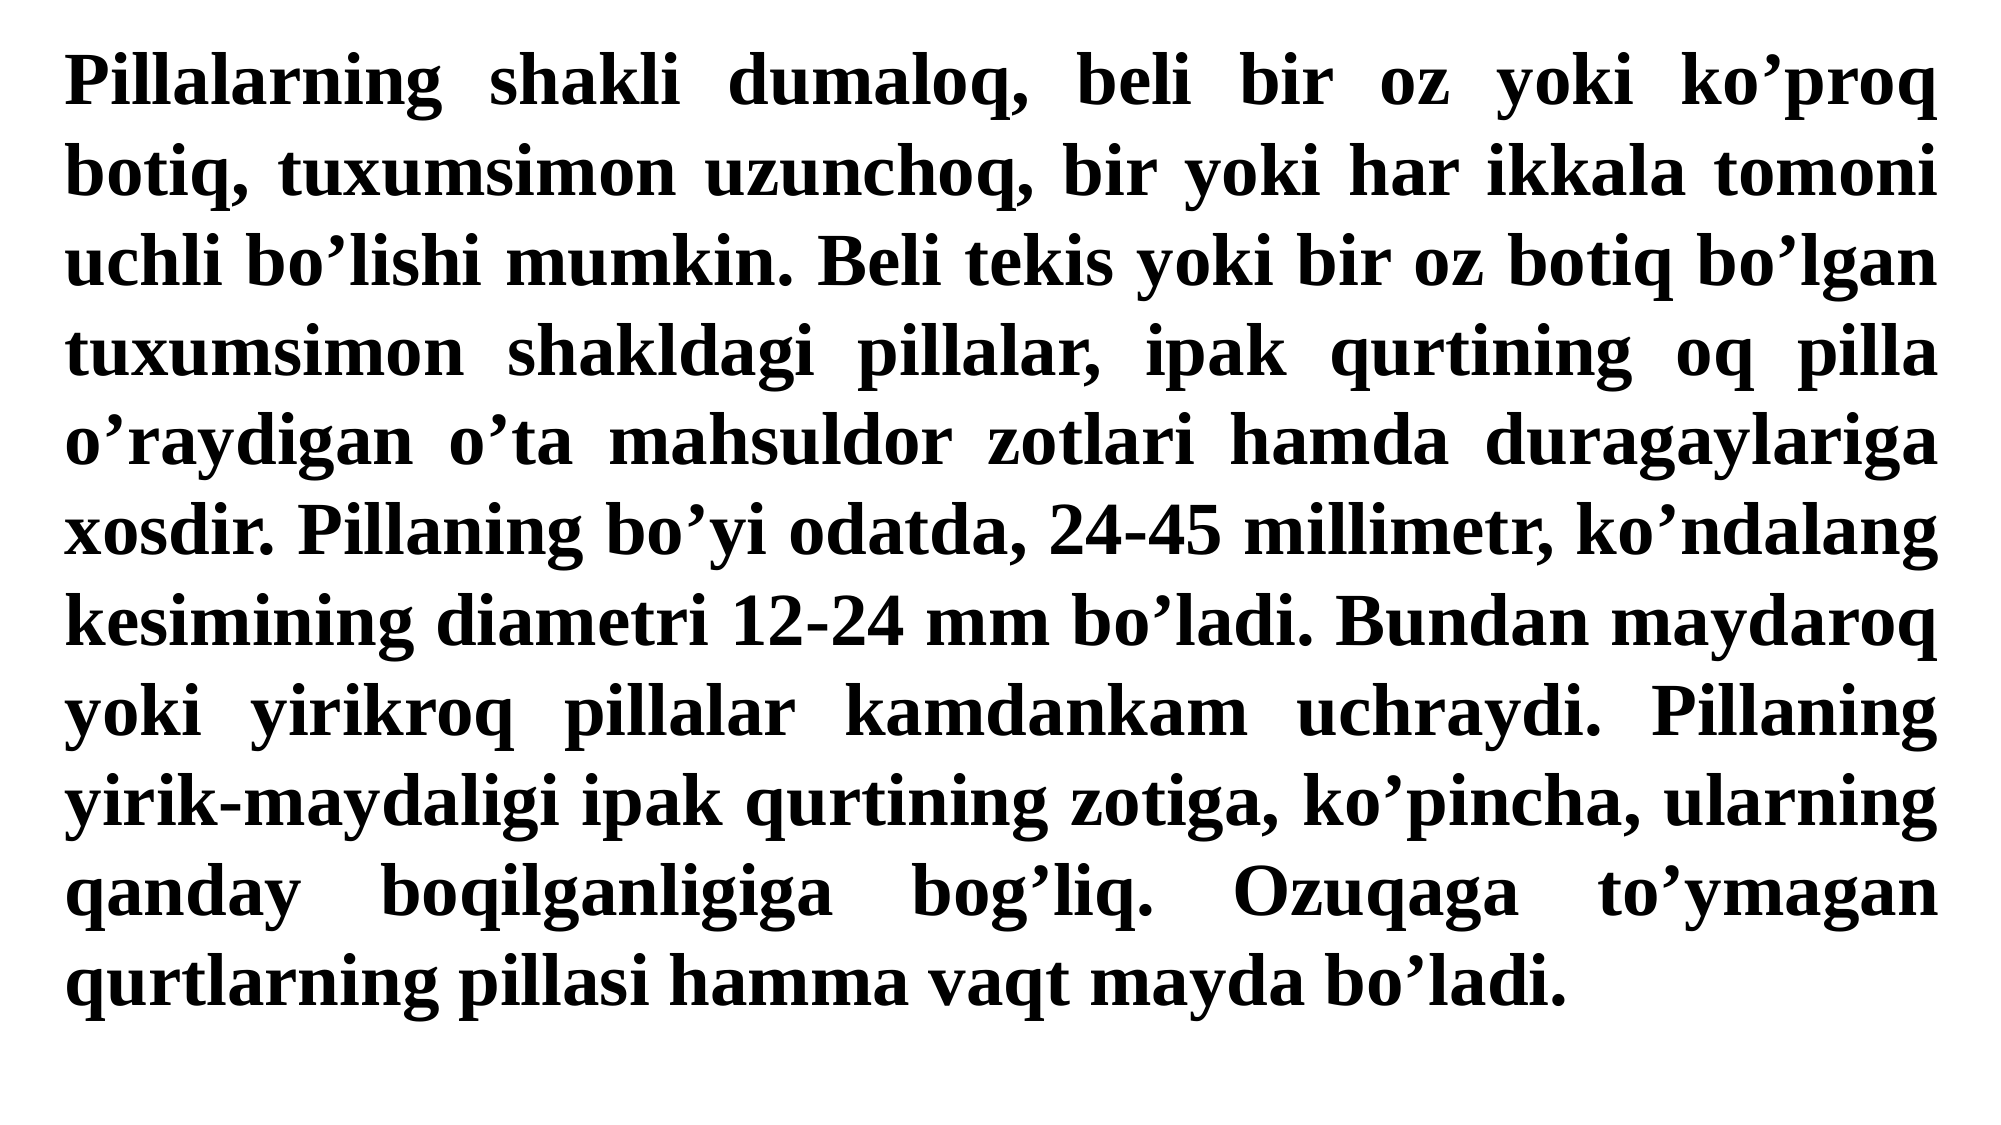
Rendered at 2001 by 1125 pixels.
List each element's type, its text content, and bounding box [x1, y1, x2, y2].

text_box Pillalarning shakli dumaloq, beli bir oz yoki ko’proq botiq, tuxumsimon uzunchoq, bir yoki har ikkala tomoni uchli bo’lishi mumkin. Beli tekis yoki bir oz botiq bo’lgan tuxumsimon shakldagi pillalar, ipak qurtining oq pilla o’raydigan o’ta mahsuldor zotlari hamda duragaylariga xosdir. Pillaning bo’yi odatda, 24-45 millimetr, ko’ndalang kesimining diametri 12-24 mm bo’ladi. Bundan maydaroq yoki yirikroq pillalar kamdankam uchraydi. Pillaning yirik-maydaligi ipak qurtining zotiga, ko’pincha, ularning qanday boqilganligiga bog’liq. Ozuqaga to’ymagan qurtlarning pillasi hamma vaqt mayda bo’ladi. [49, 22, 1955, 1028]
